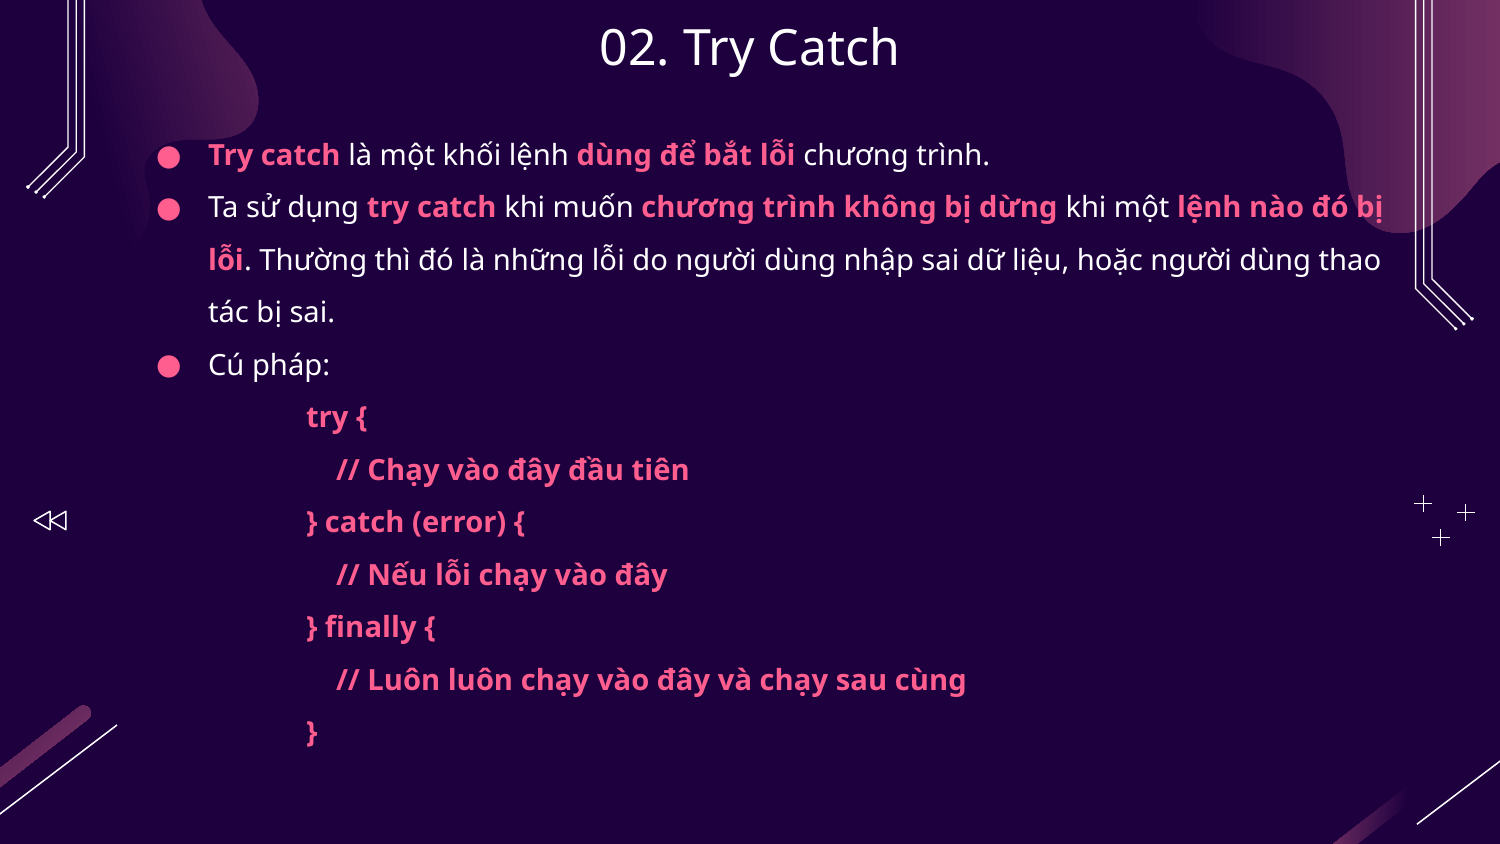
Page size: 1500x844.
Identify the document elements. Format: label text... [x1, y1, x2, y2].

title 02. Try Catch [118, 0, 1382, 94]
subtitle Try catch là một khối lệnh dùng để bắt lỗi chương trình. Ta sử dụng try catch khi muốn chương trình không bị dừng khi một lệnh nào đó bị lỗi. Thường thì đó là những lỗi do người dùng nhập sai dữ liệu, hoặc người dùng thao tác bị sai. Cú pháp: try { // Chạy vào đây đầu tiên } catch (error) { // Nếu lỗi chạy vào đây } finally { // Luôn luôn chạy vào đây và chạy sau cùng } [118, 103, 1410, 844]
